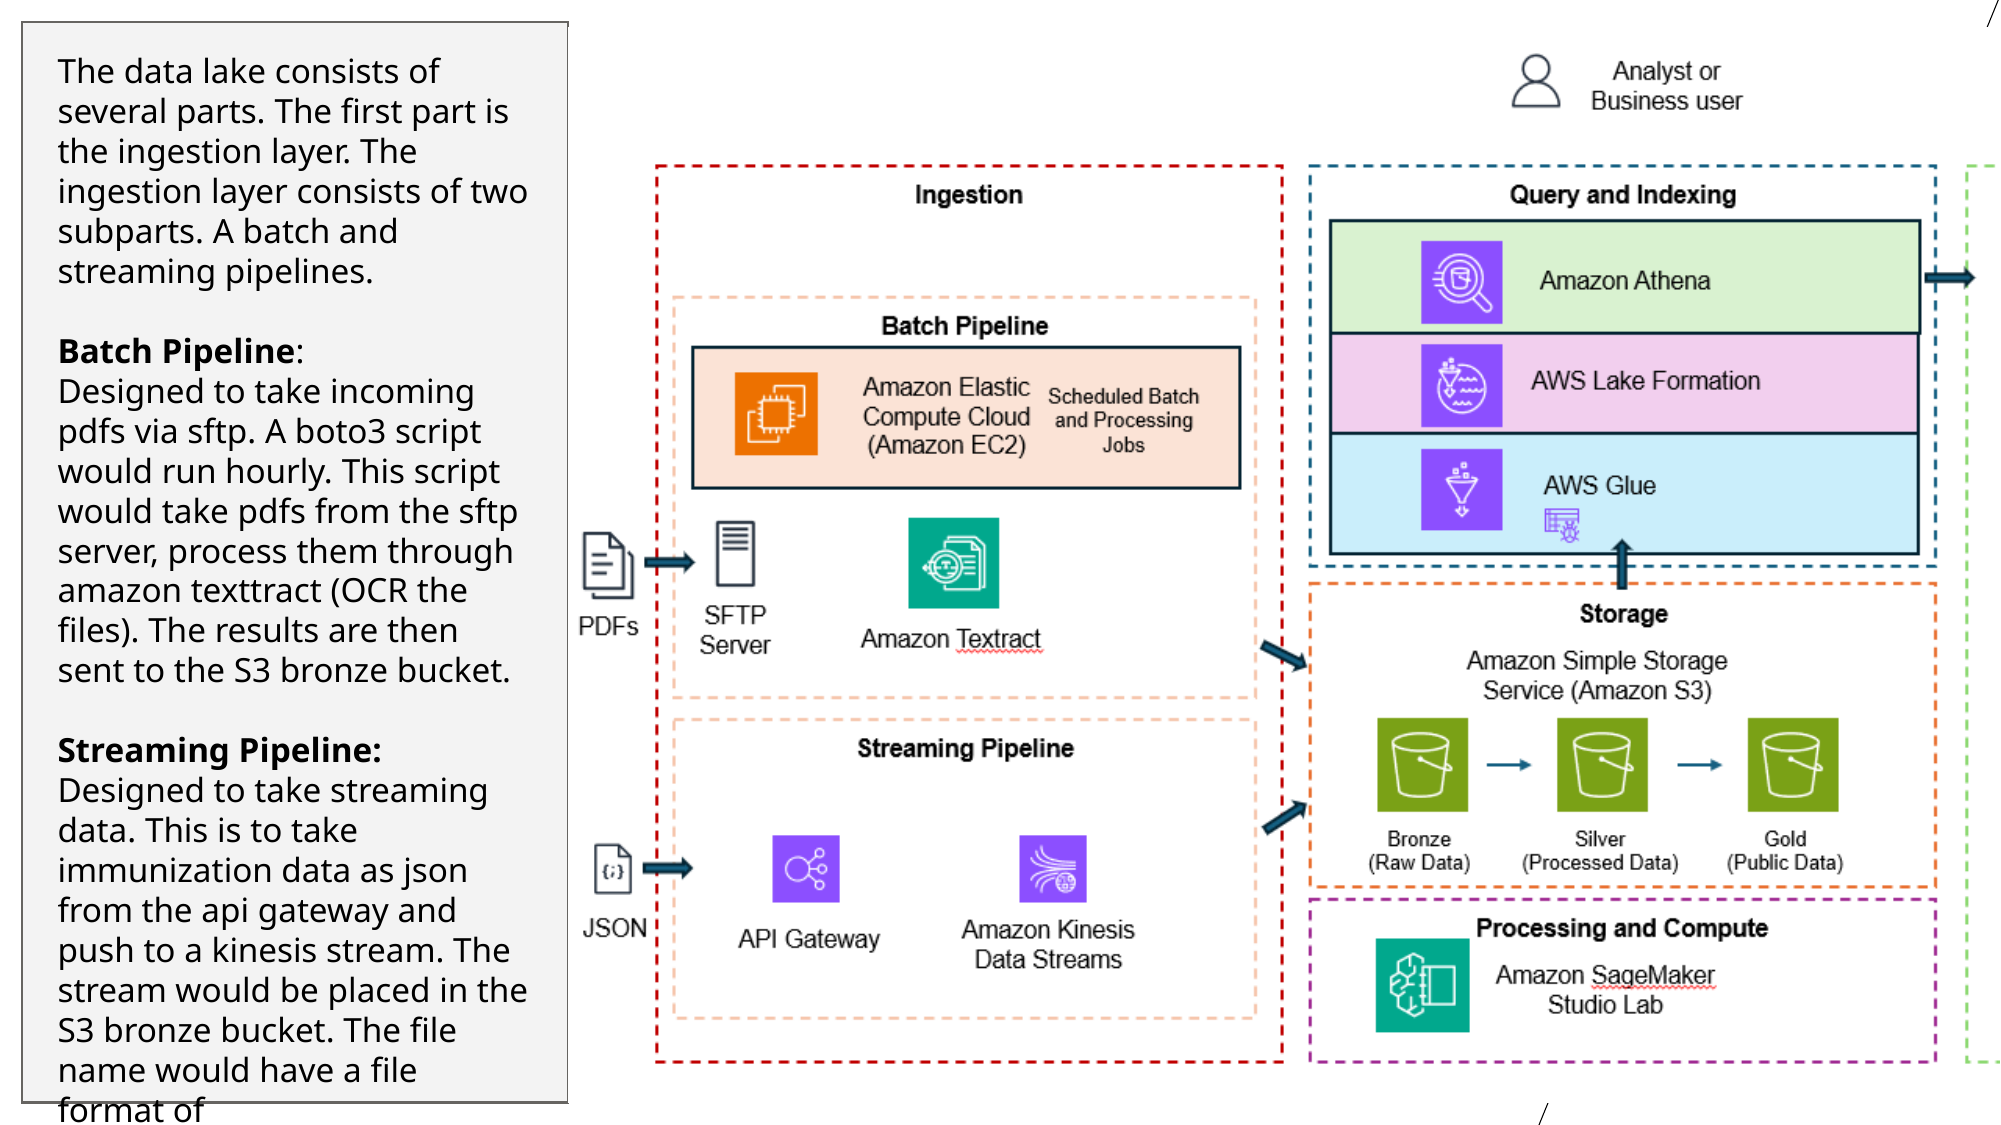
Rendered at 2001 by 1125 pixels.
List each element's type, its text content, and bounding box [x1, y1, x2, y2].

picture [568, 27, 2000, 1103]
text_box [21, 21, 569, 1104]
text_box The data lake consists of several parts. The first part is the ingestion layer. The ingestion layer consists of two subparts. A batch and streaming pipelines. Batch Pipeline: Designed to take incoming pdfs via sftp. A boto3 script would run hourly. This script would take pdfs from the sftp server, process them through amazon texttract (OCR the files). The results are then sent to the S3 bronze bucket. Streaming Pipeline: Designed to take streaming data. This is to take immunization data as json from the api gateway and push to a kinesis stream. The stream would be placed in the S3 bronze bucket. The file name would have a file format of YYYY/MM/DD/[time].json [42, 43, 548, 1125]
